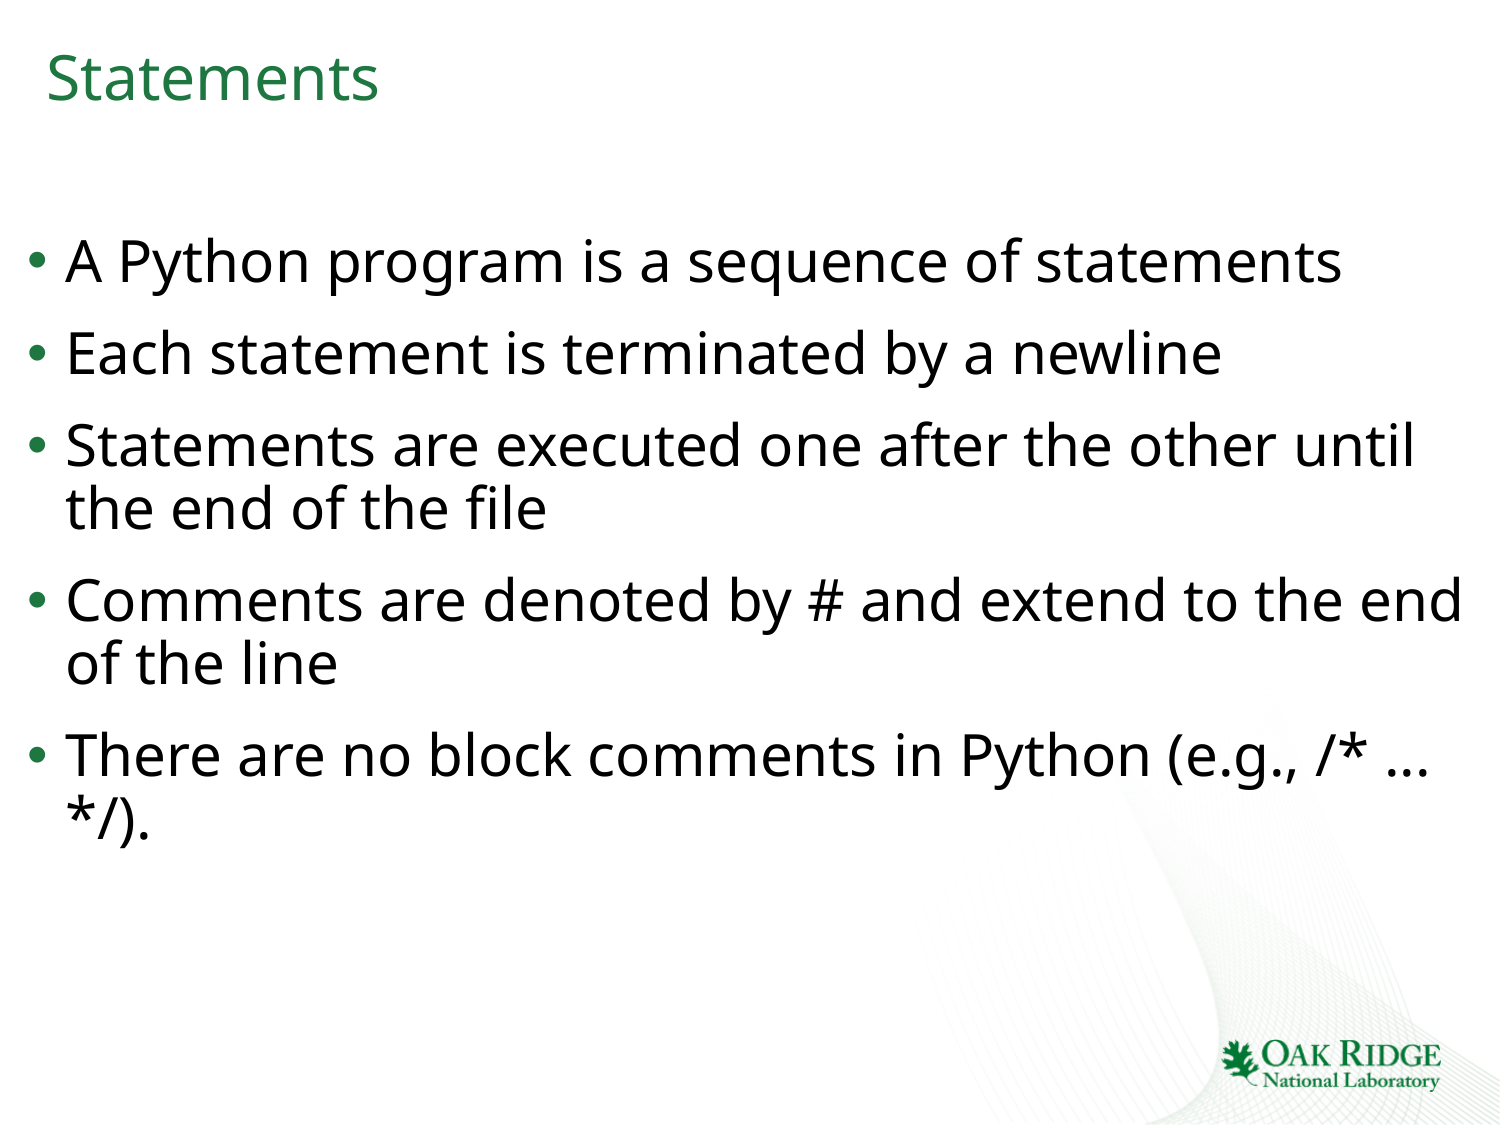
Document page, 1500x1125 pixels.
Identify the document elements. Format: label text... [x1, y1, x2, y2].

picture [833, 297, 1500, 1125]
title Statements [31, 41, 1449, 122]
list A Python program is a sequence of statements Each statement is terminated by a newline Statements are executed one after the other until the end of the file Comments are denoted by # and extend to the end of the line There are no block comments in Python (e.g., /* ... */). [12, 224, 1488, 913]
